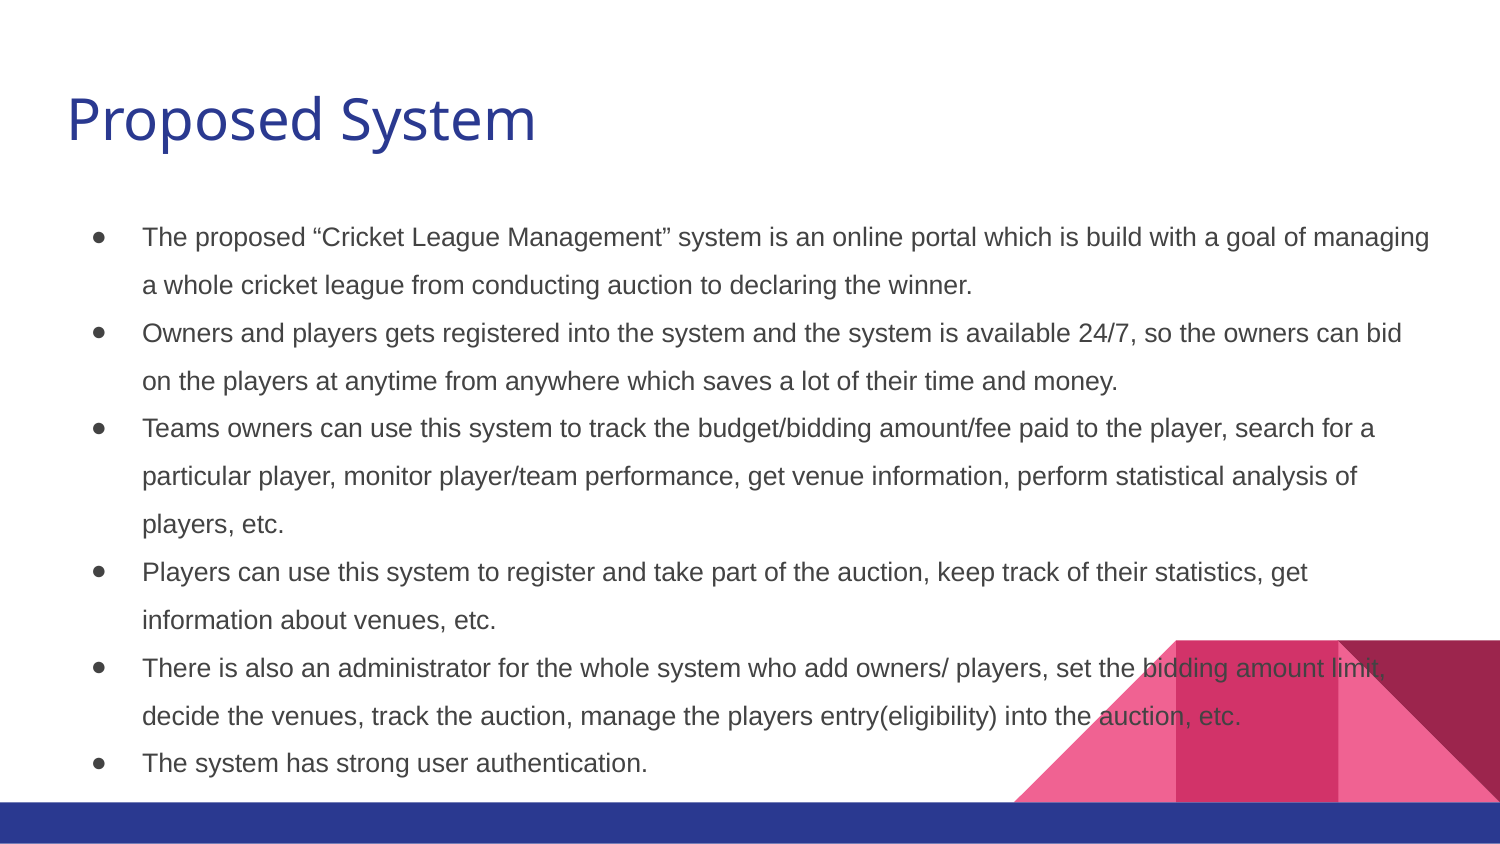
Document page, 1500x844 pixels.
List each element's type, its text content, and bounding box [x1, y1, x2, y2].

title Proposed System [51, 67, 1449, 167]
list The proposed “Cricket League Management” system is an online portal which is build with a goal of managing a whole cricket league from conducting auction to declaring the winner. Owners and players gets registered into the system and the system is available 24/7, so the owners can bid on the players at anytime from anywhere which saves a lot of their time and money. Teams owners can use this system to track the budget/bidding amount/fee paid to the player, search for a particular player, monitor player/team performance, get venue information, perform statistical analysis of players, etc. Players can use this system to register and take part of the auction, keep track of their statistics, get information about venues, etc. There is also an administrator for the whole system who add owners/ players, set the bidding amount limit, decide the venues, track the auction, manage the players entry(eligibility) into the auction, etc. The system has strong user authentication. [51, 189, 1449, 798]
